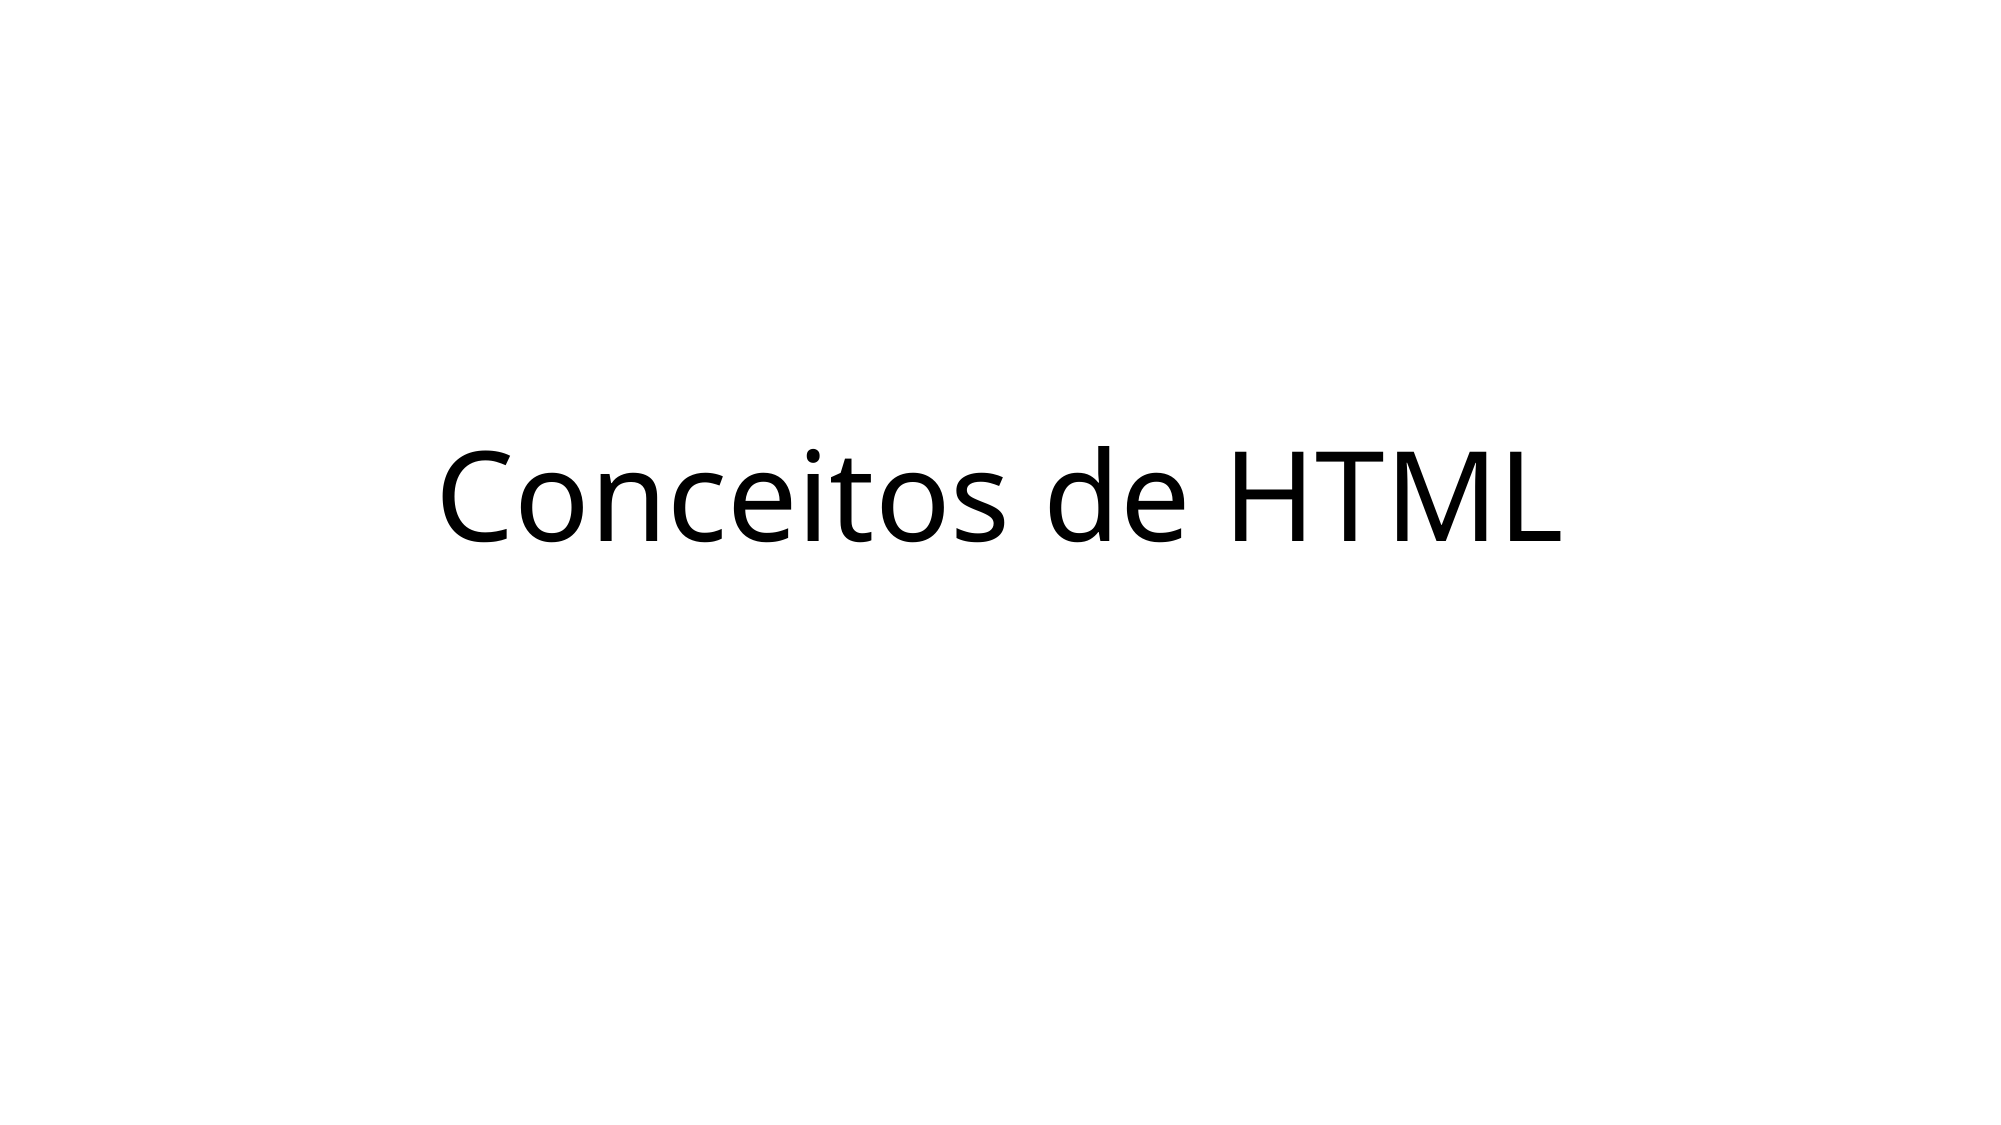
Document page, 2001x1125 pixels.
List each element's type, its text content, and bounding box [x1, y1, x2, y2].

title Conceitos de HTML [249, 184, 1750, 576]
